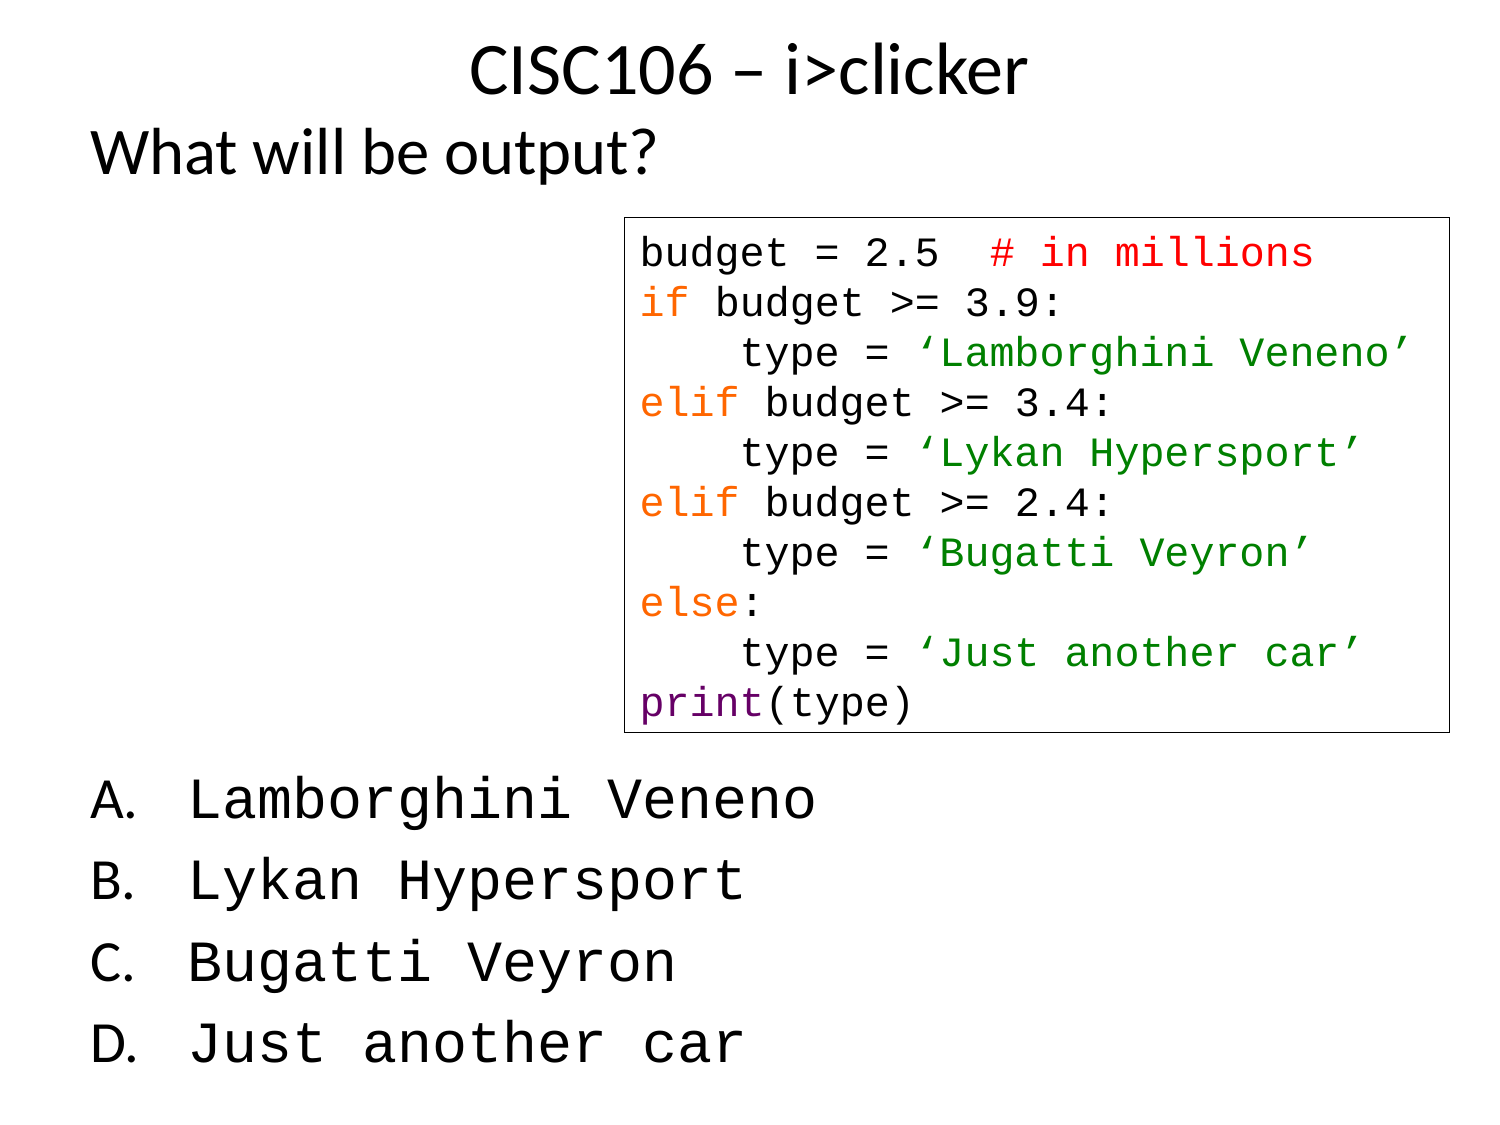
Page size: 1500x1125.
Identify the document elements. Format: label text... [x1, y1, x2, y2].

list What will be output? Lamborghini Veneno Lykan Hypersport Bugatti Veyron Just another car [75, 99, 1425, 1113]
title CISC106 – i>clicker [75, 12, 1425, 99]
text_box budget = 2.5 # in millions if budget >= 3.9: type = ‘Lamborghini Veneno’ elif budget >= 3.4: type = ‘Lykan Hypersport’ elif budget >= 2.4: type = ‘Bugatti Veyron’ else: type = ‘Just another car’ print(type) [624, 217, 1450, 733]
